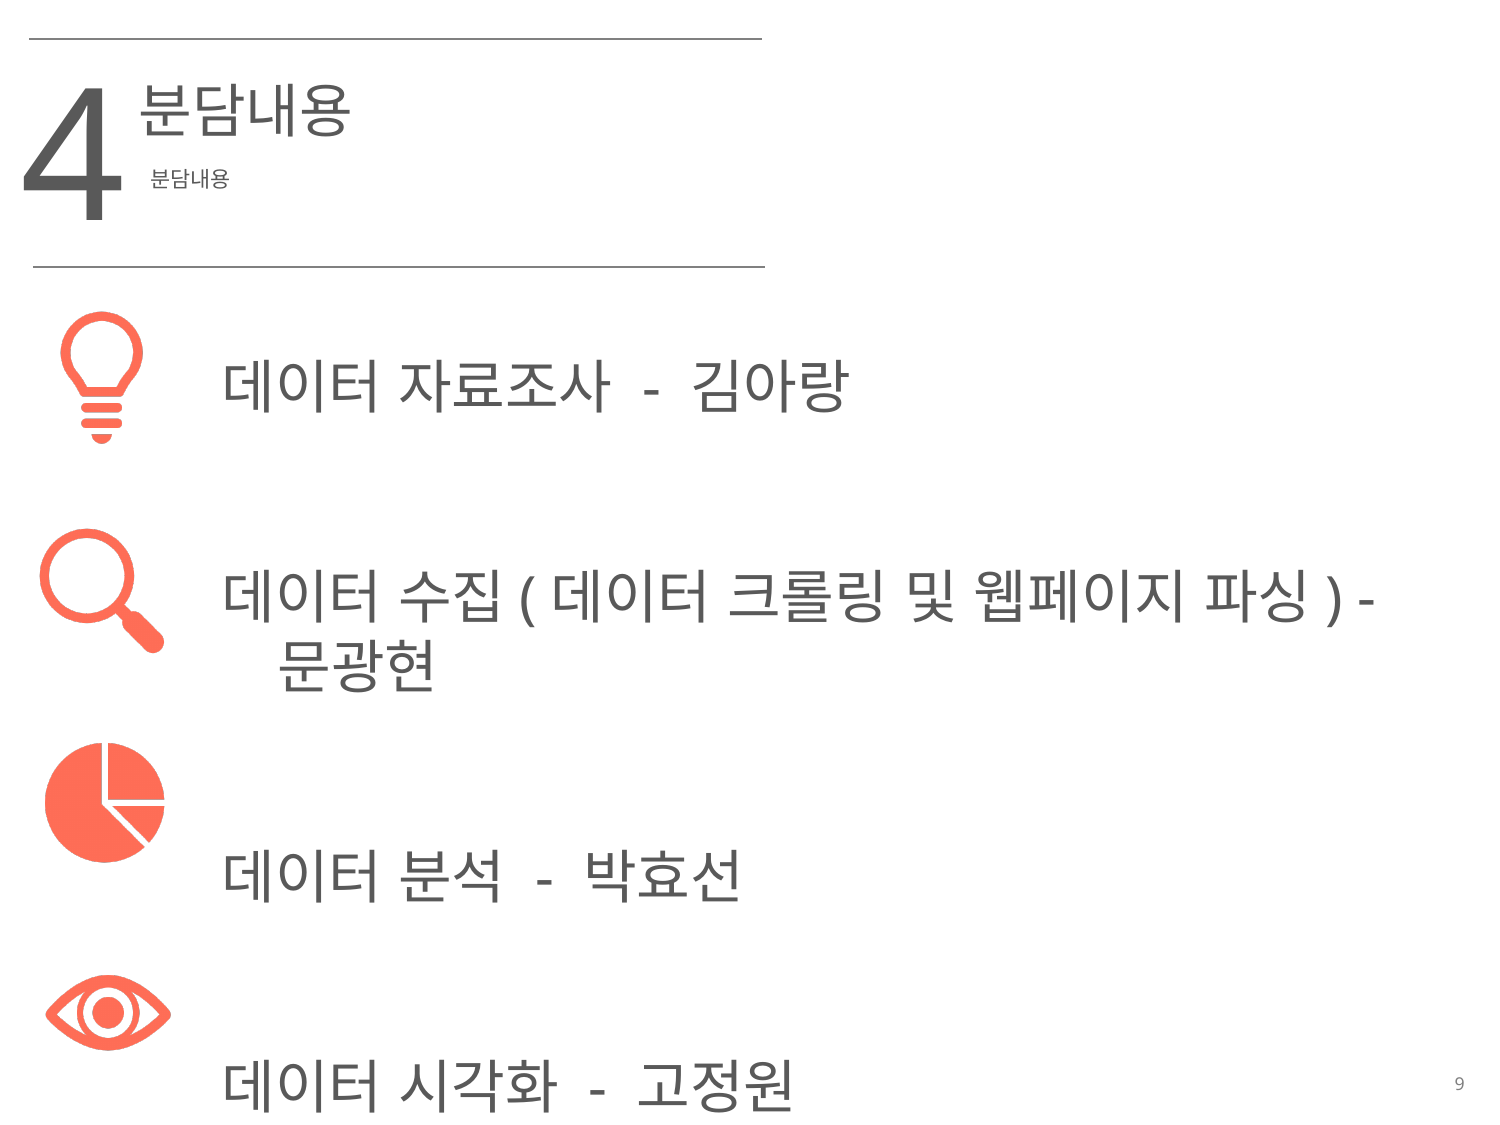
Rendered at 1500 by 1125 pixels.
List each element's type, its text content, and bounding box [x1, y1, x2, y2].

picture [25, 514, 177, 666]
text_box 분담내용 [183, 148, 821, 200]
text_box 데이터 자료조사 - 김아랑 데이터 수집(데이터 크롤링 및 웹페이지 파싱) - 문광현 데이터 분석 - 박효선 데이터 시각화 - 고정원 [206, 343, 1477, 1125]
text_box 4 [5, 29, 183, 265]
picture [32, 936, 184, 1088]
picture [29, 727, 180, 879]
picture [25, 302, 177, 453]
text_box 분담내용 [183, 66, 798, 148]
